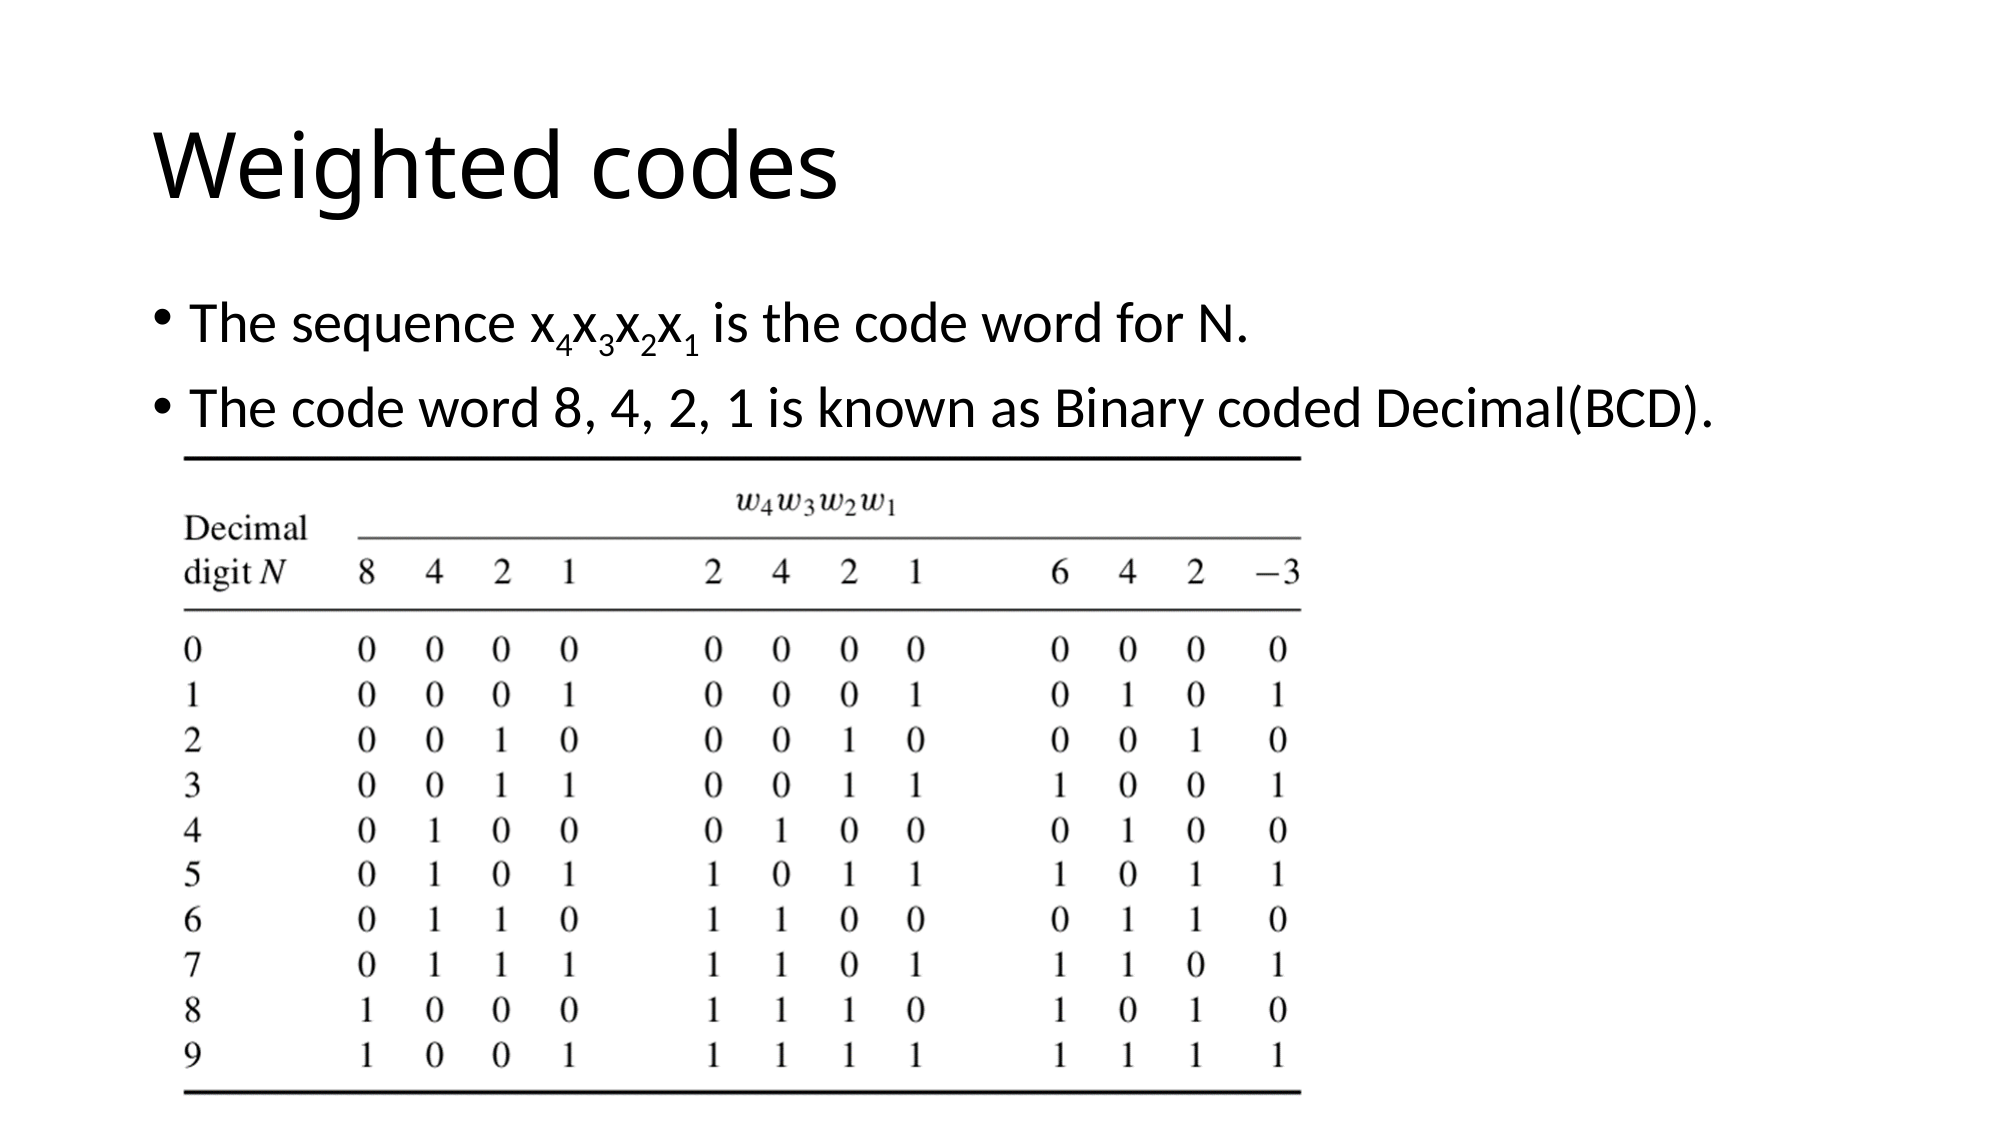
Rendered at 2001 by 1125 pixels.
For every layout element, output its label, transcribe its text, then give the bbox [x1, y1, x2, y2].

title Weighted codes [137, 59, 1863, 277]
picture [137, 445, 1341, 1098]
list The sequence x4x3x2x1 is the code word for N. The code word 8, 4, 2, 1 is known as Binary coded Decimal(BCD). [137, 277, 1863, 992]
